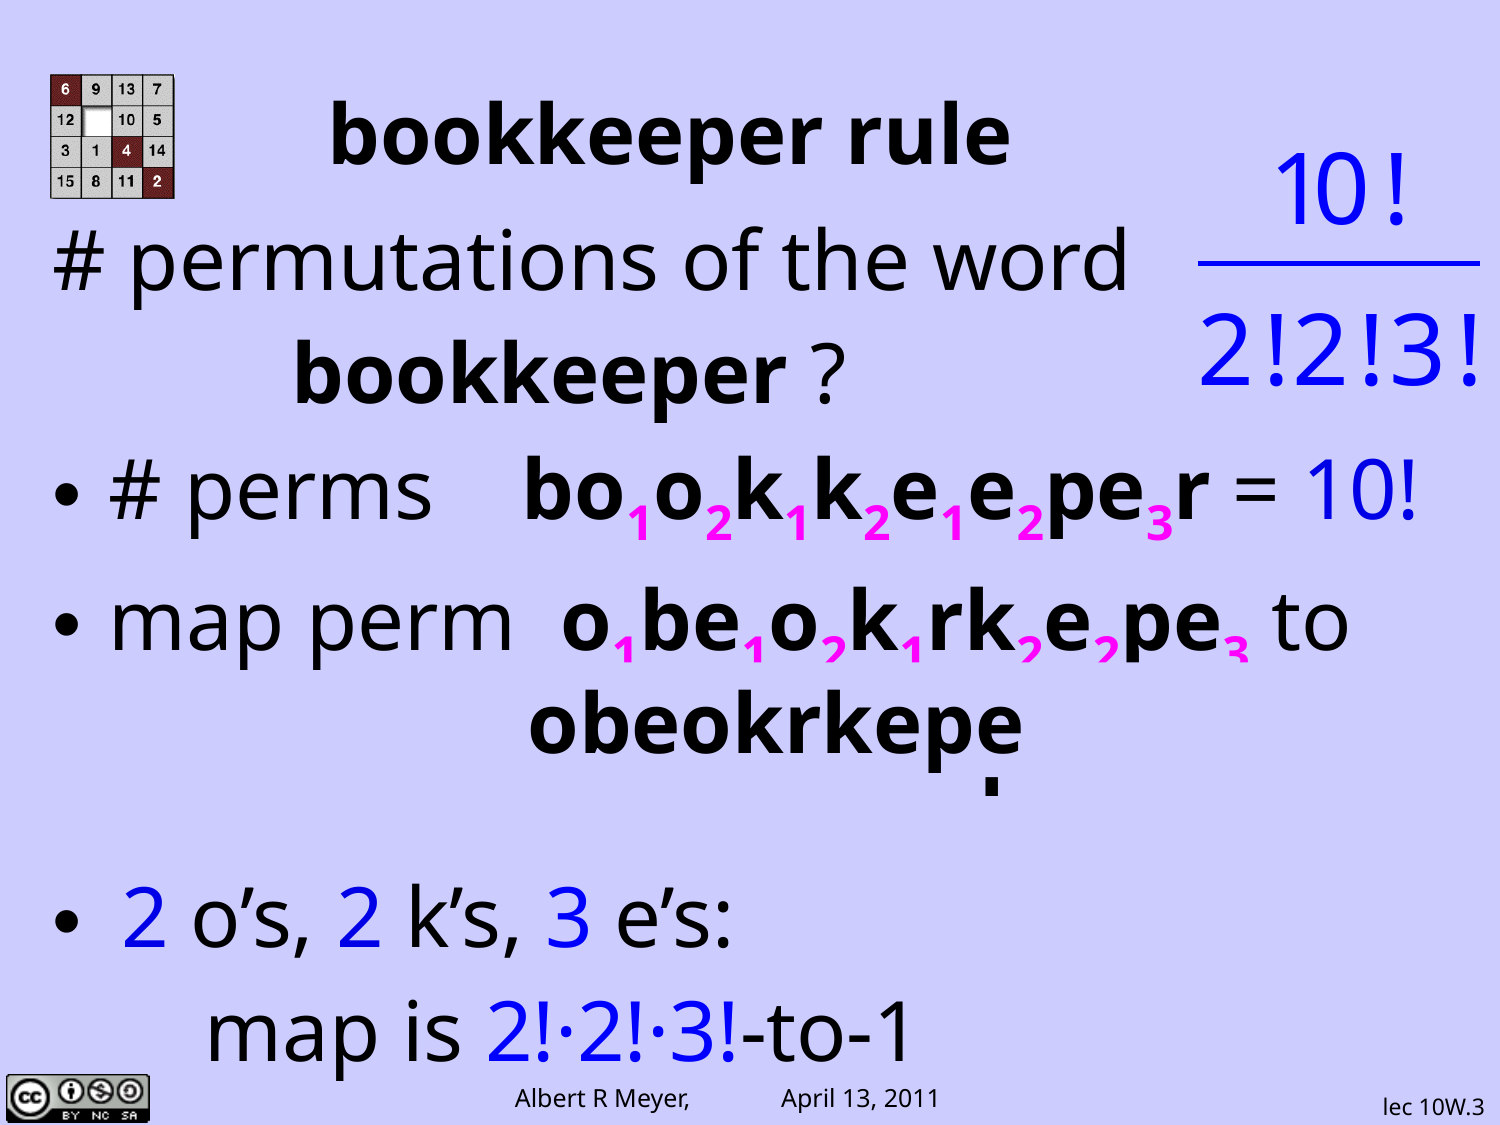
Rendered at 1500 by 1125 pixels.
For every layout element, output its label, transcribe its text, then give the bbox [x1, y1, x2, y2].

text_box obeokrkepe [450, 662, 1250, 778]
title bookkeeper rule [312, 37, 1401, 226]
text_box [1180, 91, 1500, 407]
picture [50, 74, 175, 199]
picture [6, 1074, 150, 1123]
list # permutations of the word bookkeeper ? # perms bo1o2k1k2e1e2pe3r = 10! map perm o1be1o2k1rk2e2pe3 to o be o k rk e pe 2 o’s, 2 k’s, 3 e’s: map is 2!·2!·3!-to-1 [37, 199, 1476, 1088]
slide_number lec 10W.3 [1062, 1084, 1500, 1125]
